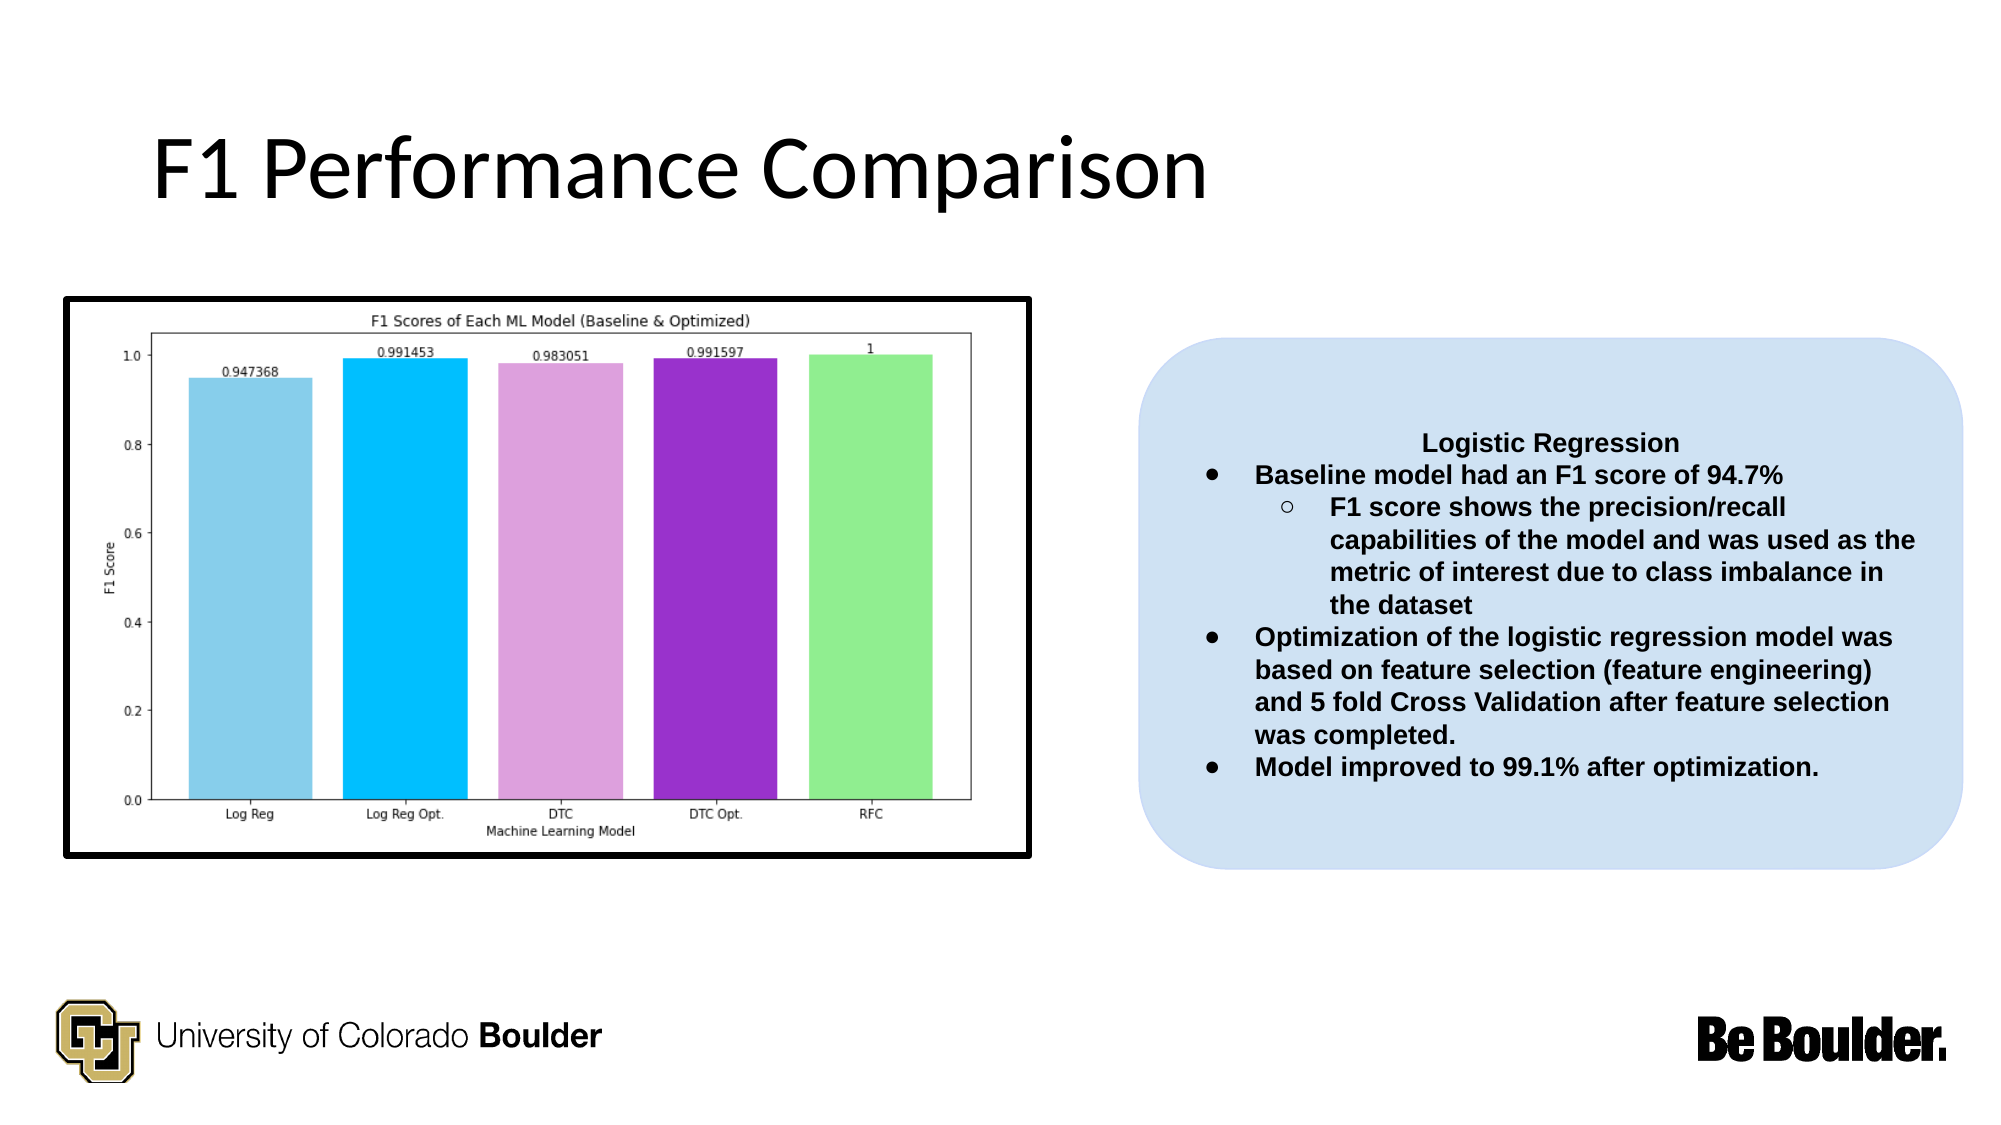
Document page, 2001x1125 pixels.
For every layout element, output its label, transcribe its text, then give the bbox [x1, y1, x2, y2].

picture [55, 999, 634, 1083]
text_box Logistic Regression Baseline model had an F1 score of 94.7% F1 score shows the precision/recall capabilities of the model and was used as the metric of interest due to class imbalance in the dataset Optimization of the logistic regression model was based on feature selection (feature engineering) and 5 fold Cross Validation after feature selection was completed. Model improved to 99.1% after optimization. [1139, 338, 1963, 869]
title F1 Performance Comparison [137, 59, 1863, 278]
picture [69, 302, 1027, 853]
picture [1605, 999, 1946, 1083]
